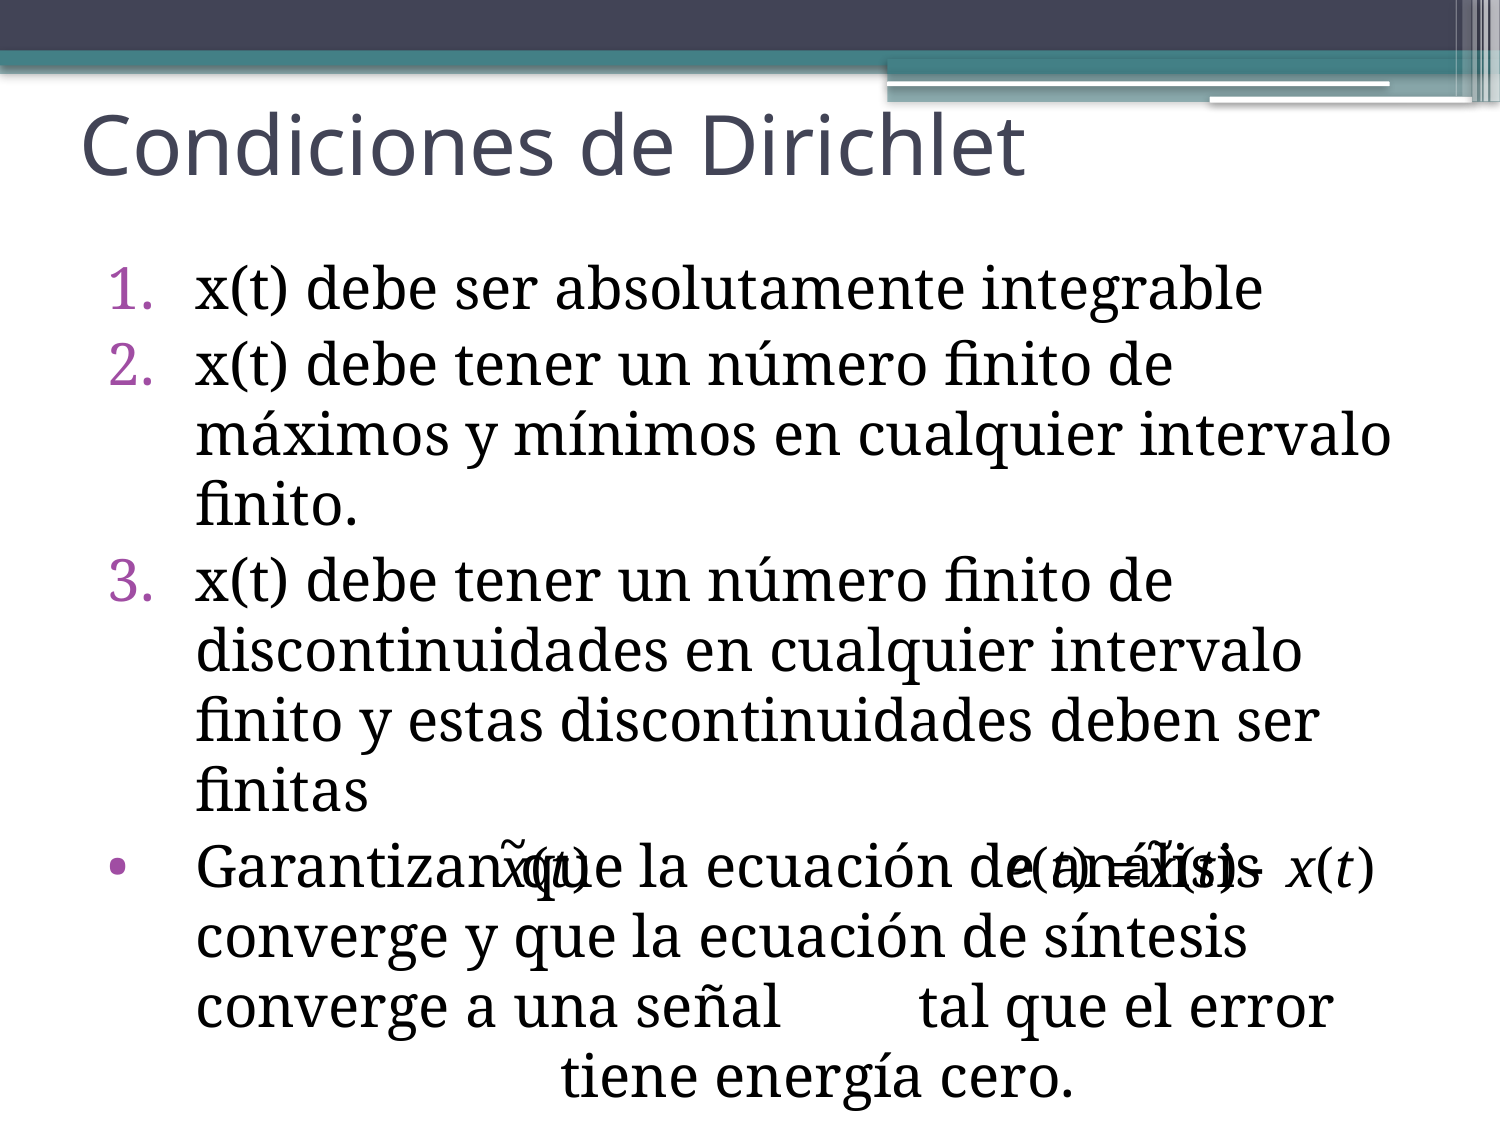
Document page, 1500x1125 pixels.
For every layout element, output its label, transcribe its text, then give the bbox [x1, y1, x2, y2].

list x(t) debe ser absolutamente integrable x(t) debe tener un número finito de máximos y mínimos en cualquier intervalo finito. x(t) debe tener un número finito de discontinuidades en cualquier intervalo finito y estas discontinuidades deben ser finitas Garantizan que la ecuación de análisis converge y que la ecuación de síntesis converge a una señal tal que el error tiene energía cero. [74, 243, 1426, 1079]
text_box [997, 833, 1387, 906]
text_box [489, 833, 602, 906]
title Condiciones de Dirichlet [64, 54, 1416, 230]
